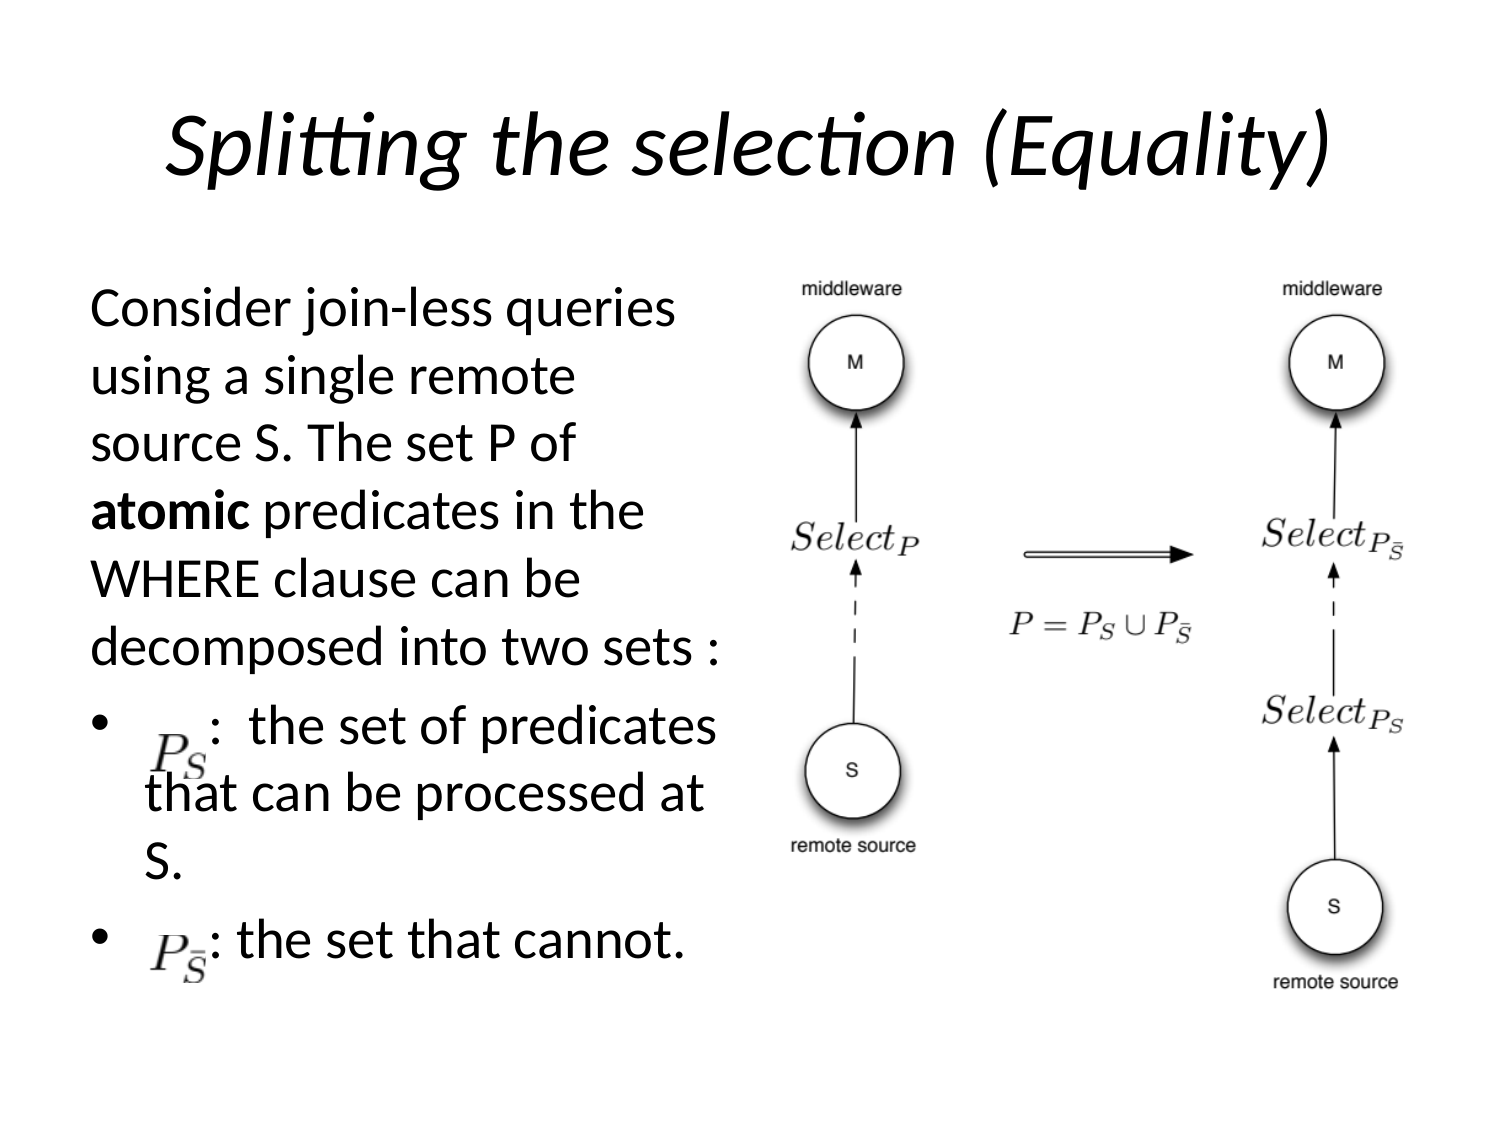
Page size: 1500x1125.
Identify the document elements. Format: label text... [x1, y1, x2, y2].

title Splitting the selection (Equality) [75, 45, 1425, 233]
list Consider join-less queries using a single remote source S. The set P of atomic predicates in the WHERE clause can be decomposed into two sets : : the set of predicates that can be processed at S. : the set that cannot. [75, 262, 738, 1005]
picture [149, 734, 206, 779]
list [762, 262, 1426, 1006]
picture [149, 934, 206, 984]
